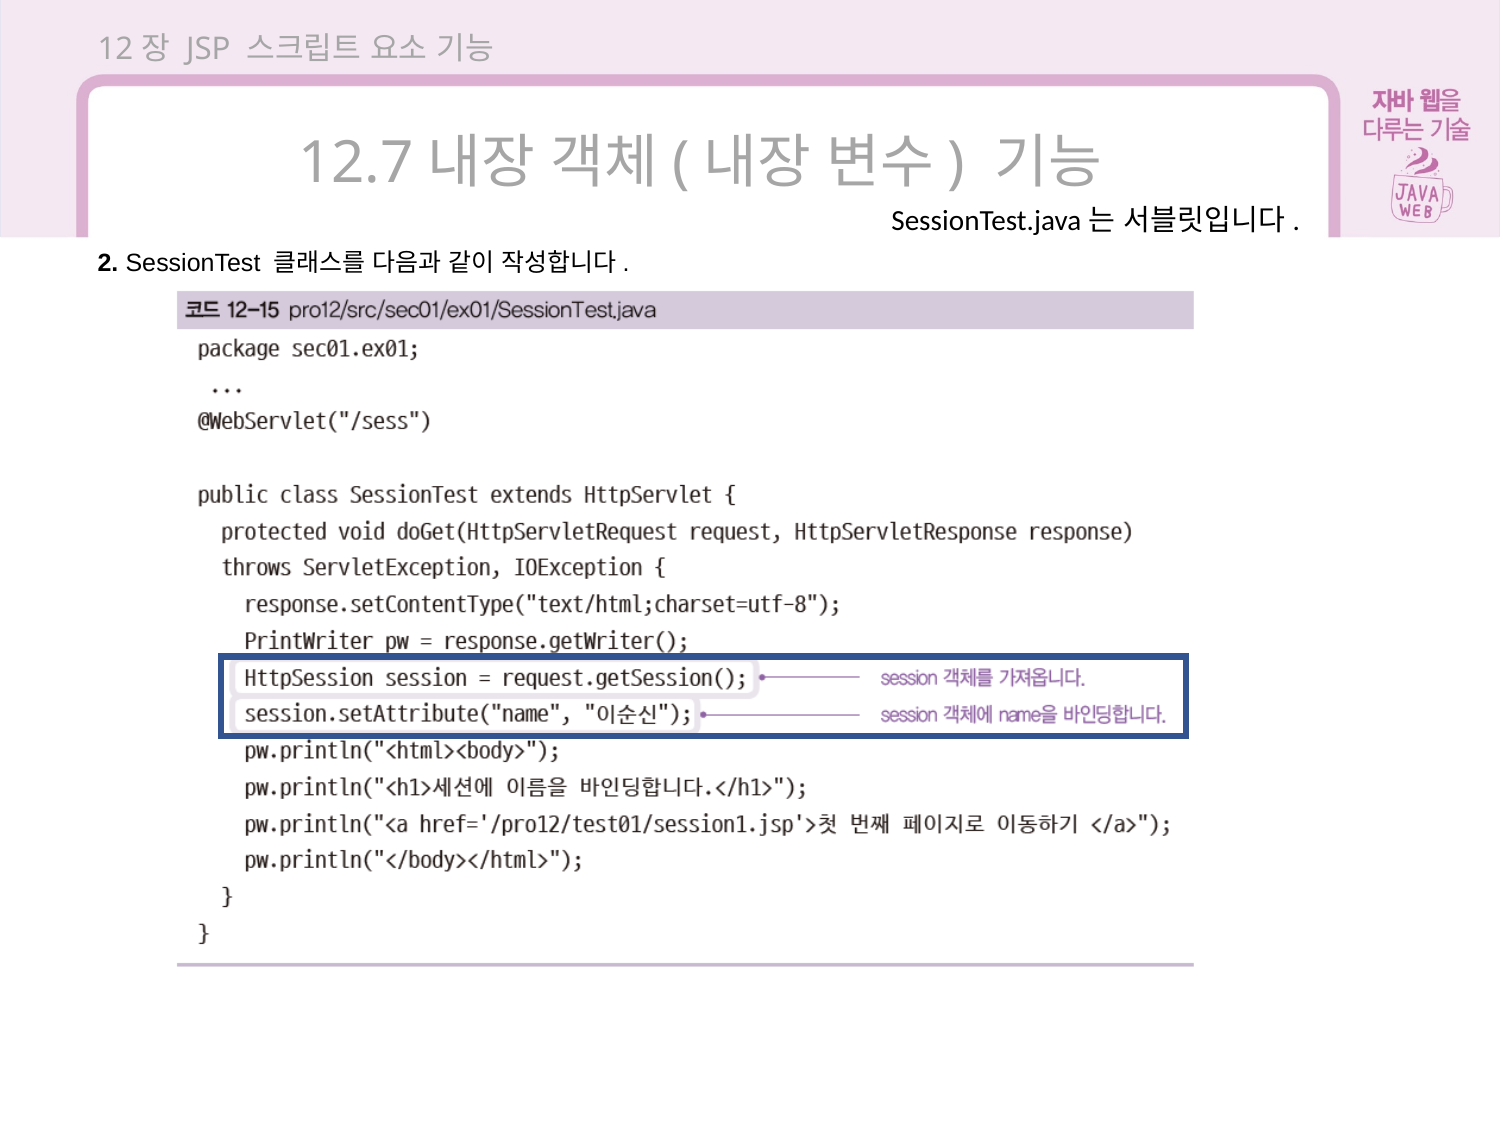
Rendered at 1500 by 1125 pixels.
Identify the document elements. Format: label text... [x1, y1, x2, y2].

picture [0, 0, 1500, 1125]
text_box 12.7내장 객체(내장 변수) 기능 [174, 117, 1225, 202]
text_box SessionTest.java는 서블릿입니다. [876, 193, 1316, 244]
text_box 12장 JSP 스크립트 요소 기능 [82, 0, 1133, 74]
text_box 2. SessionTest 클래스를 다음과 같이 작성합니다. [82, 239, 1313, 284]
